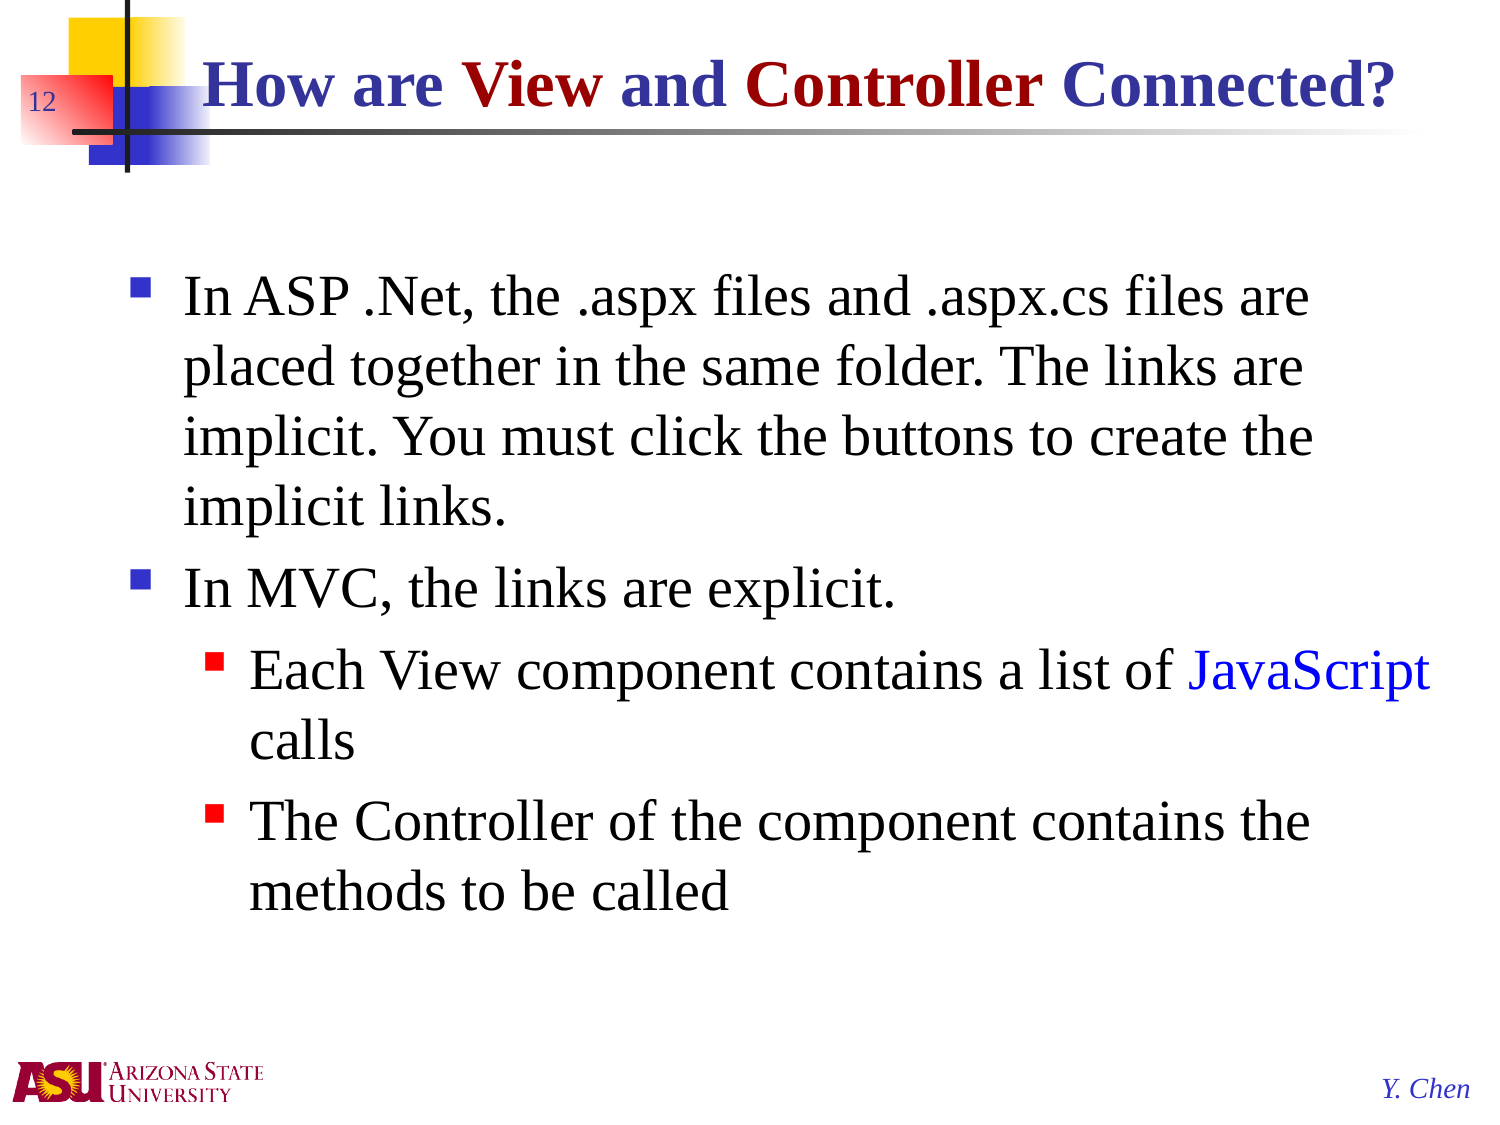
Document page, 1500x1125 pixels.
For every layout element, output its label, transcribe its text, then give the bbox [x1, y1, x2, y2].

slide_number 12 [12, 49, 126, 126]
title How are View and Controller Connected? [187, 24, 1488, 128]
list In ASP .Net, the .aspx files and .aspx.cs files are placed together in the same folder. The links are implicit. You must click the buttons to create the implicit links. In MVC, the links are explicit. Each View component contains a list of JavaScript calls The Controller of the component contains the methods to be called [112, 249, 1469, 1006]
picture [12, 1062, 263, 1102]
